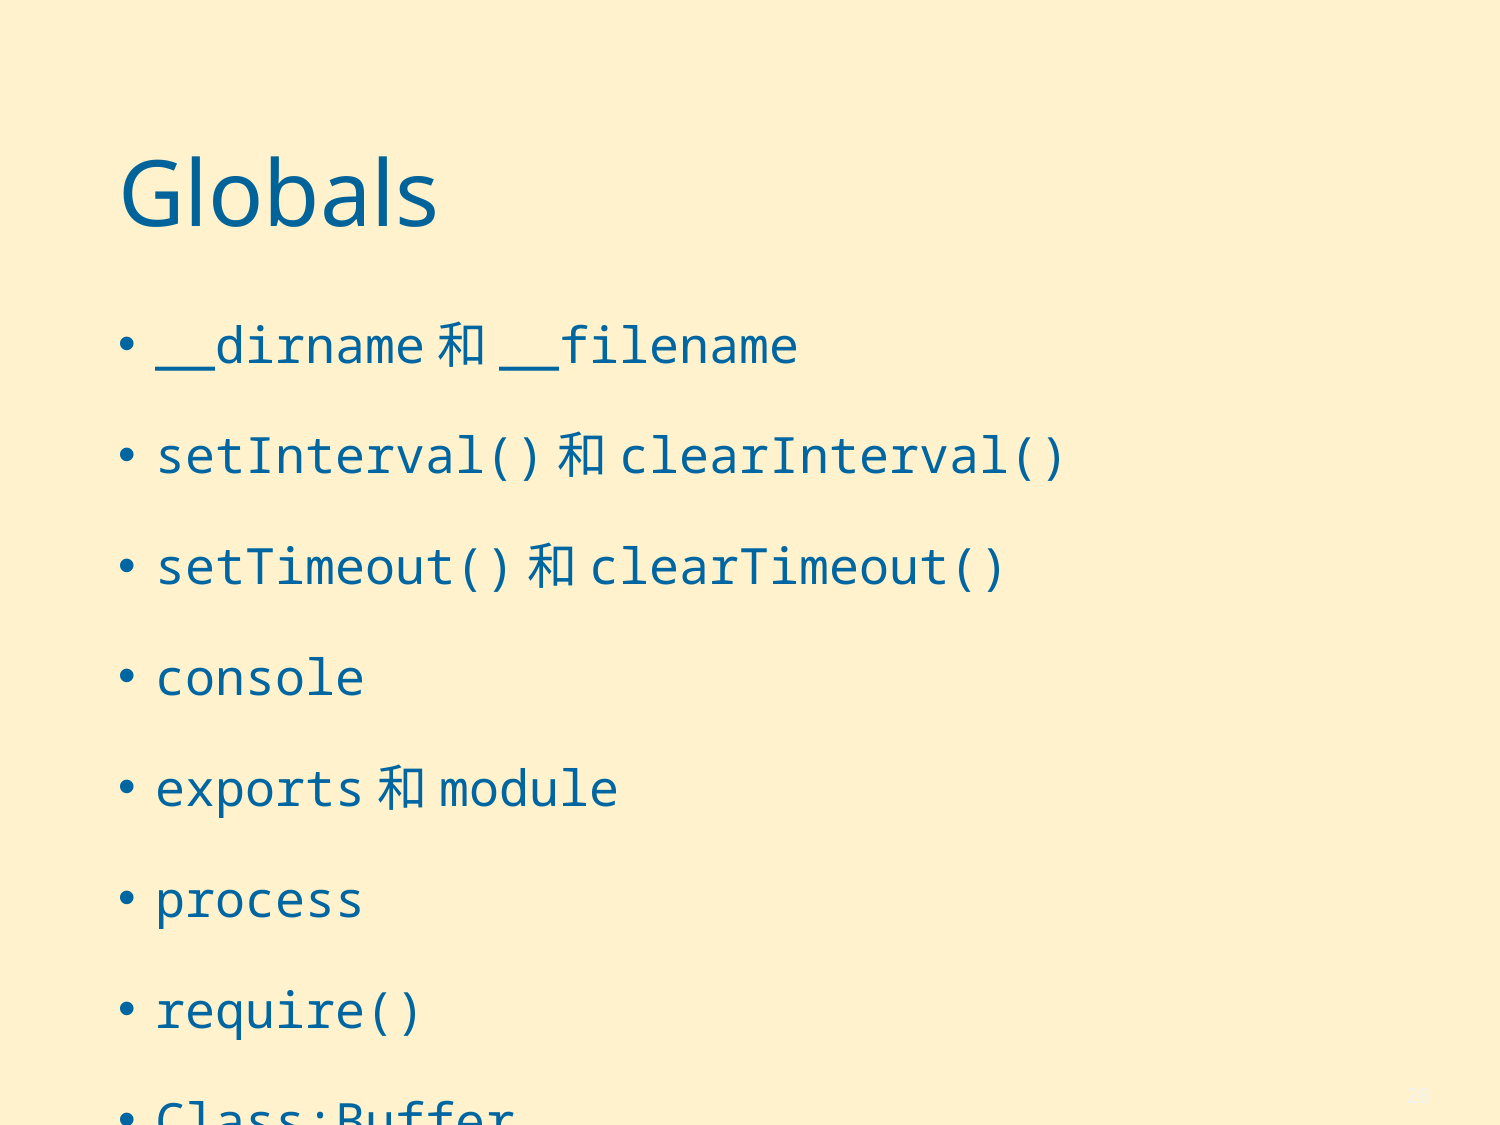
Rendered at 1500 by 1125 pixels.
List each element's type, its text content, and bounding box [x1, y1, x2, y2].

slide_number 28 [1336, 1070, 1500, 1124]
title Globals [103, 95, 1397, 254]
list __dirname和__filename setInterval()和clearInterval() setTimeout()和clearTimeout() console exports和module process require() Class:Buffer [103, 275, 1397, 1040]
